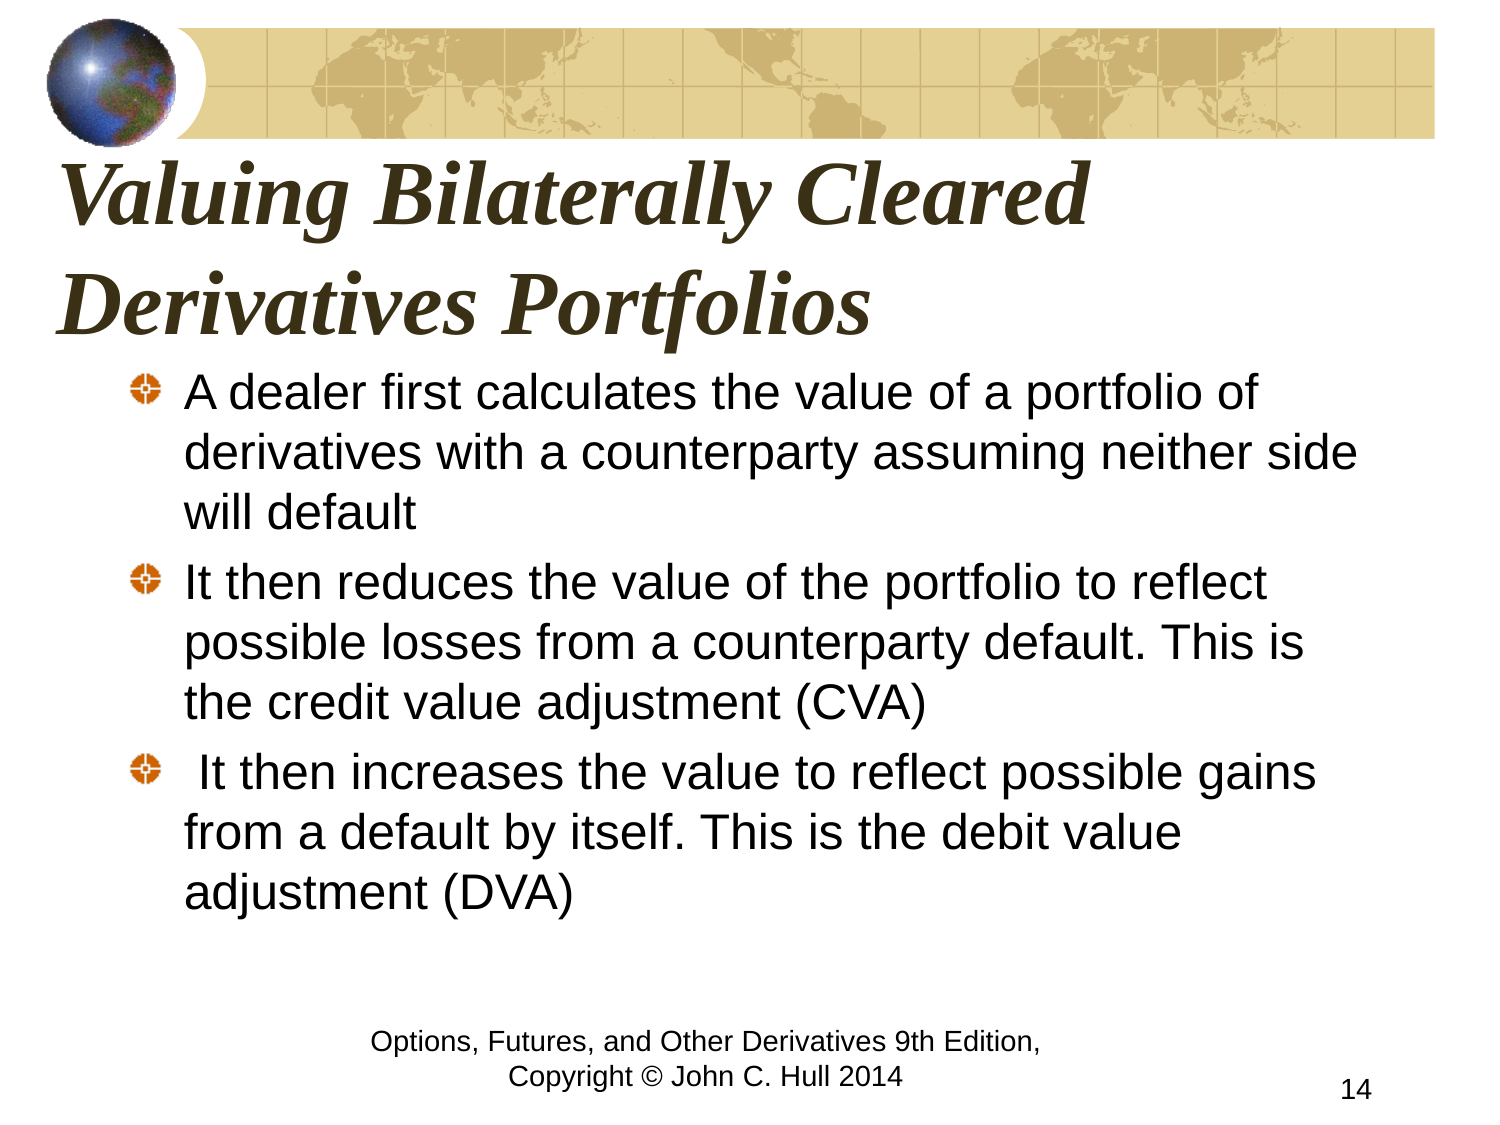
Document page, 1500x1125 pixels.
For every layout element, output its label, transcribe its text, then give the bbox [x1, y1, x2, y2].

title Valuing Bilaterally Cleared Derivatives Portfolios [41, 148, 1317, 337]
list A dealer first calculates the value of a portfolio of derivatives with a counterparty assuming neither side will default It then reduces the value of the portfolio to reflect possible losses from a counterparty default. This is the credit value adjustment (CVA) It then increases the value to reflect possible gains from a default by itself. This is the debit value adjustment (DVA) [112, 352, 1388, 1028]
picture [127, 562, 163, 598]
picture [127, 372, 163, 408]
picture [42, 14, 190, 148]
slide_number 14 [1074, 1037, 1388, 1113]
footer Options, Futures, and Other Derivatives 9th Edition, Copyright © John C. Hull 2014 [324, 1024, 1088, 1101]
picture [127, 752, 163, 788]
